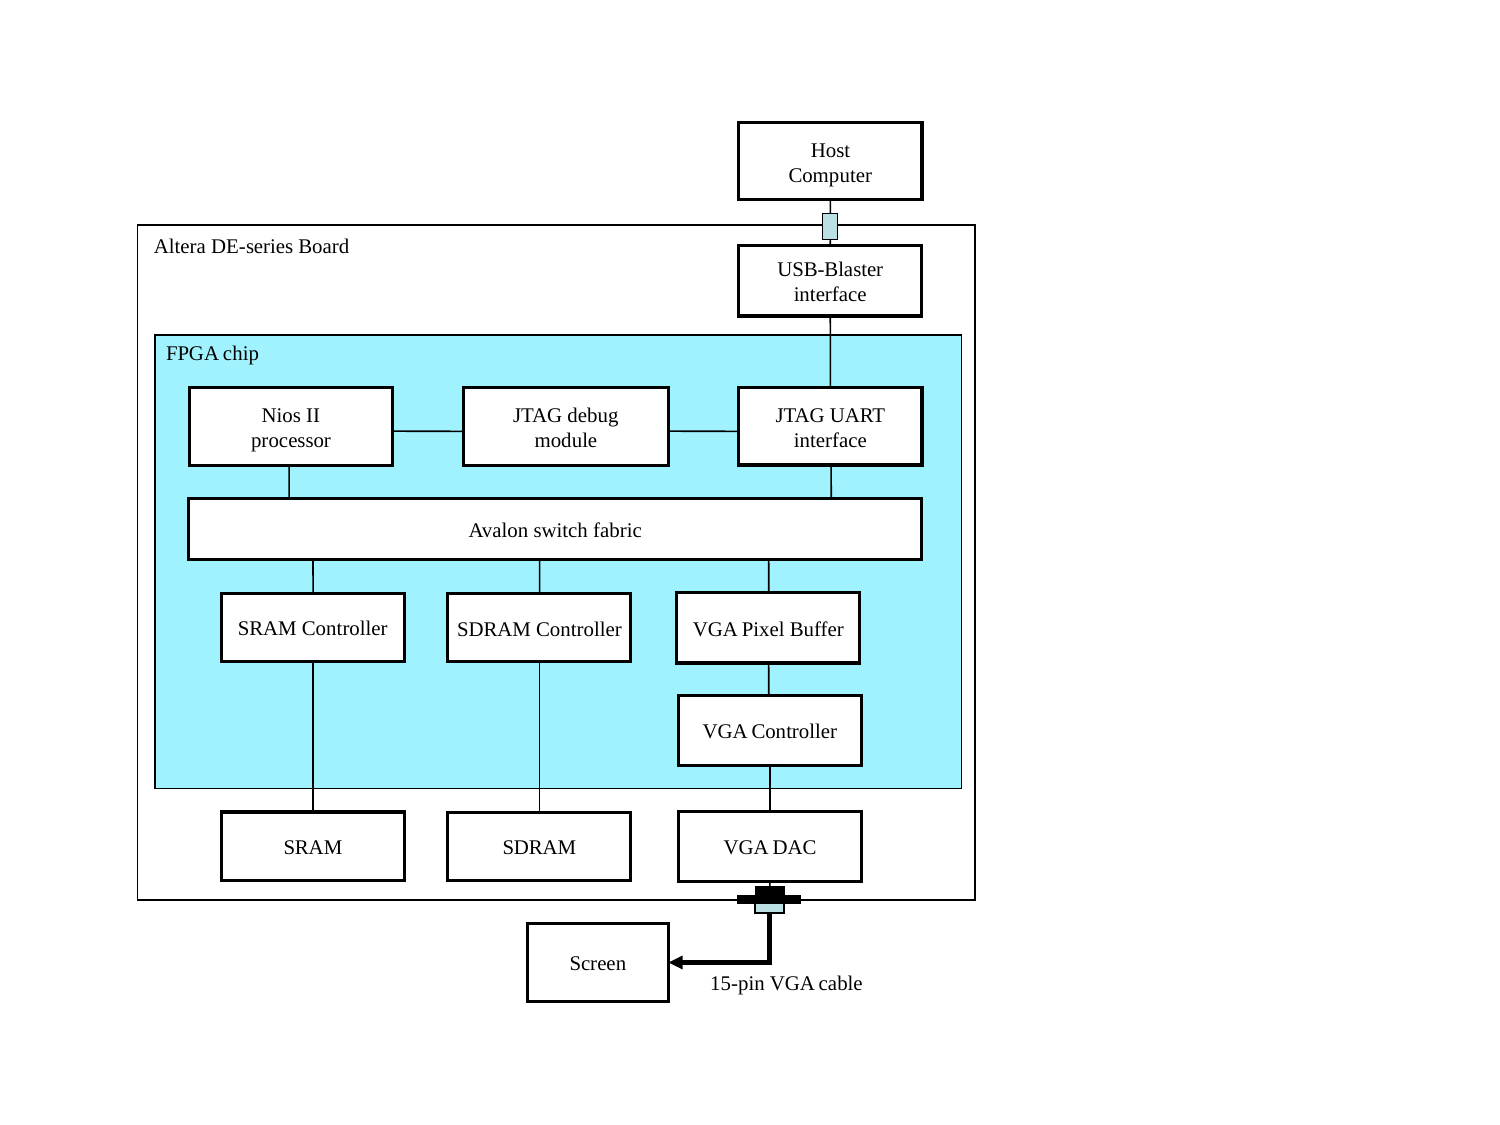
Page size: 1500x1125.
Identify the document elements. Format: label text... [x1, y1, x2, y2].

text_box Host Computer [738, 122, 922, 200]
text_box [755, 903, 785, 914]
text_box [822, 230, 838, 240]
text_box SRAM [221, 811, 405, 881]
text_box [137, 224, 975, 900]
text_box [749, 896, 801, 904]
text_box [695, 887, 745, 988]
text_box 15-pin VGA cable [695, 962, 878, 1002]
text_box [755, 886, 785, 897]
text_box Screen [527, 923, 669, 1002]
text_box [822, 213, 838, 221]
text_box SRAM Controller [221, 593, 405, 662]
text_box Avalon switch fabric [188, 498, 922, 560]
text_box Altera DE-series Board [139, 224, 365, 265]
